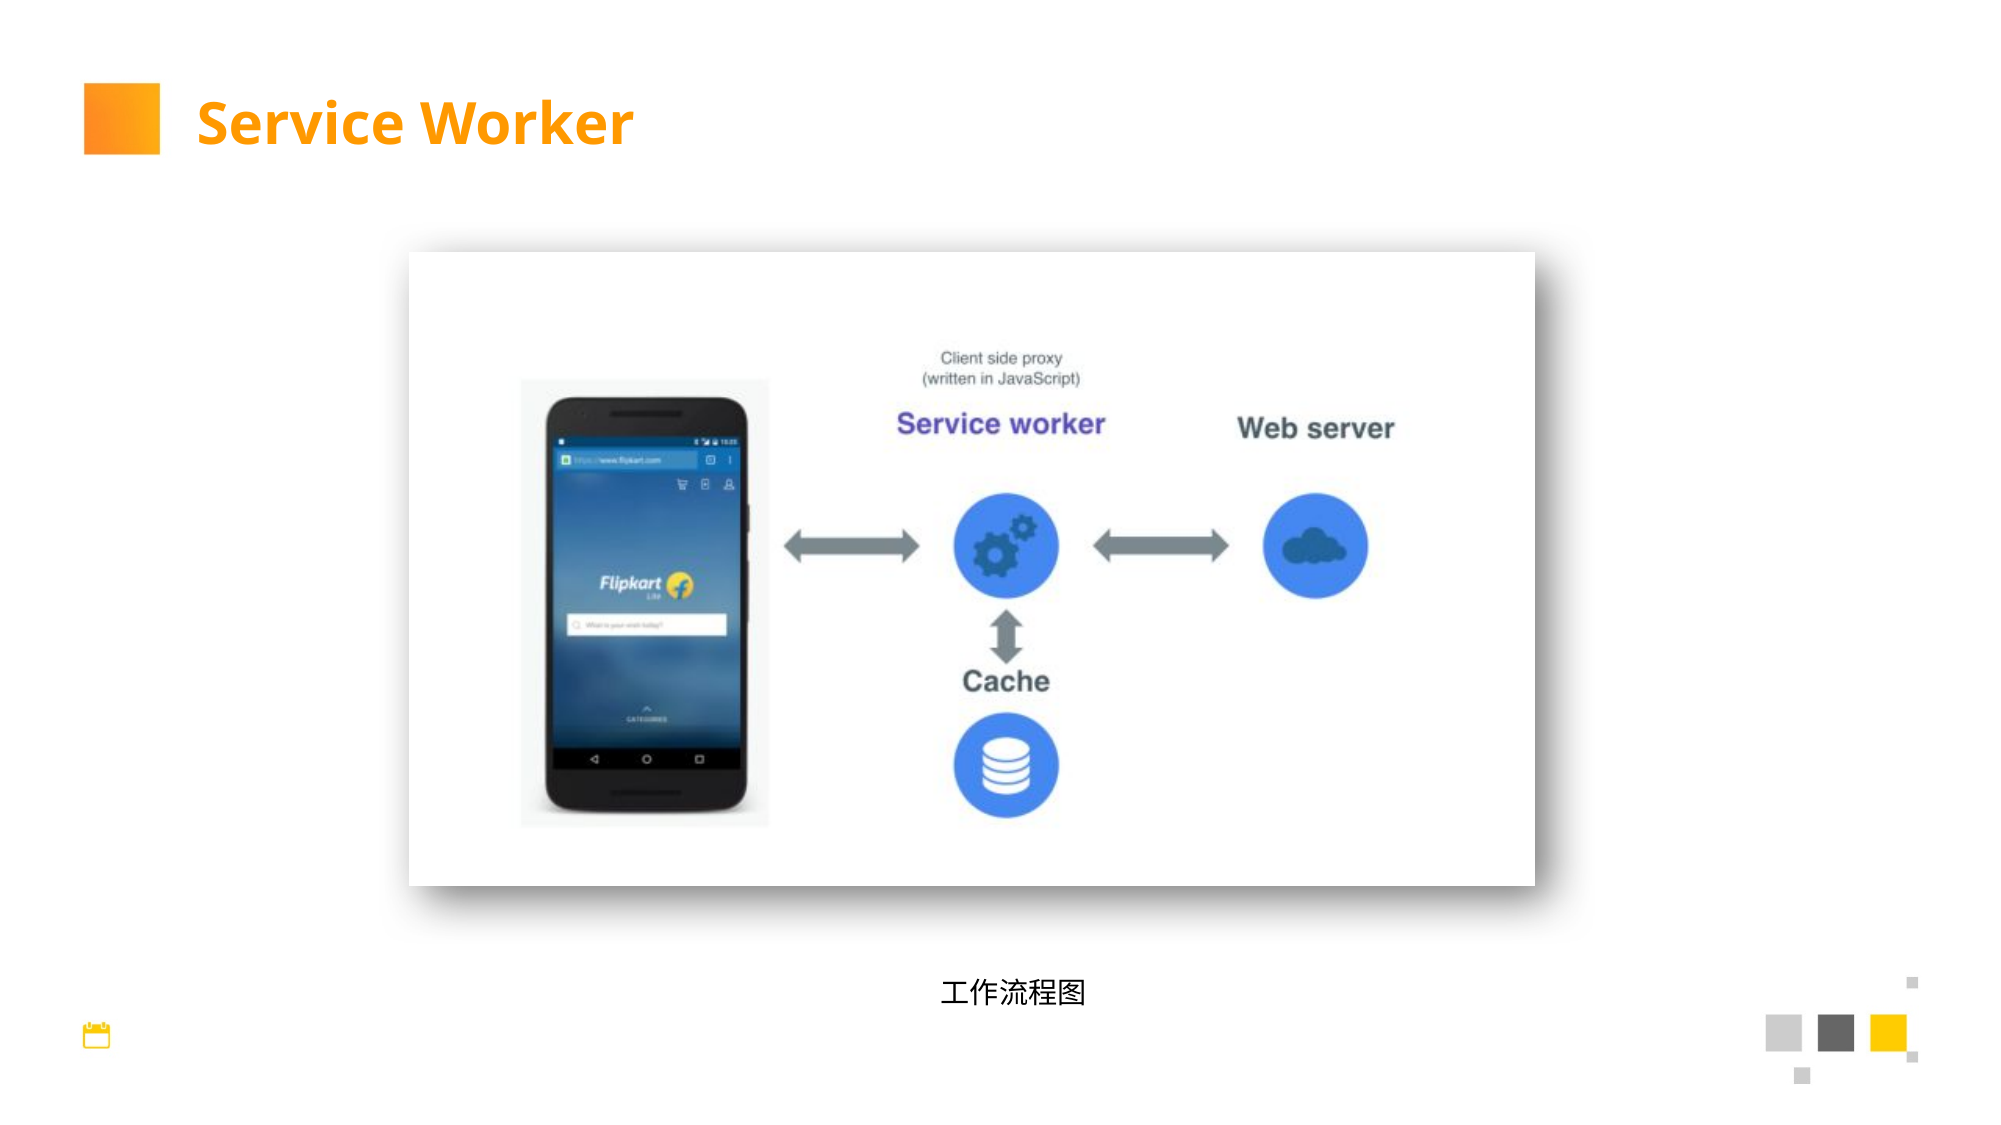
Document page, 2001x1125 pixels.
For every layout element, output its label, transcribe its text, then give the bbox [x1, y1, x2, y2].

text_box Service Worker [185, 80, 788, 162]
picture [0, 0, 2000, 1125]
text_box 工作流程图 [926, 932, 1104, 1017]
